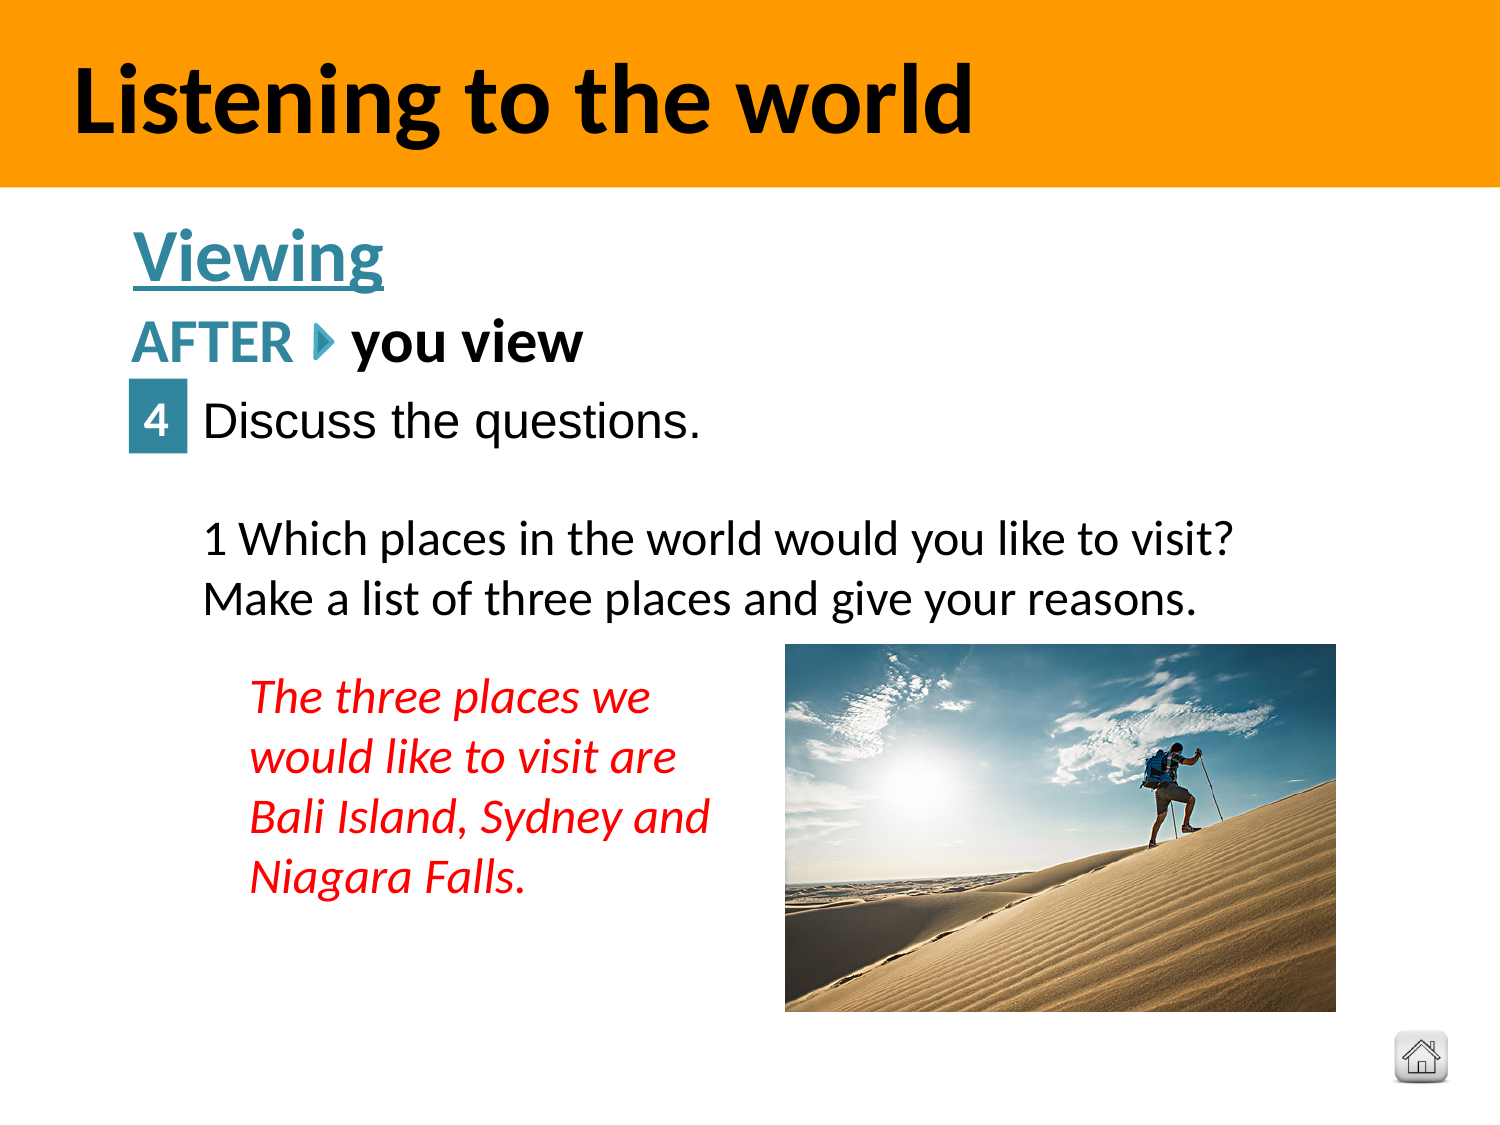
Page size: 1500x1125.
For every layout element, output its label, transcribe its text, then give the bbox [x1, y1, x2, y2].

text_box Viewing [118, 199, 399, 291]
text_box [187, 497, 1372, 1012]
picture [1382, 1019, 1460, 1097]
text_box Listening to the world [0, 0, 1500, 190]
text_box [128, 378, 1290, 458]
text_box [116, 292, 762, 385]
